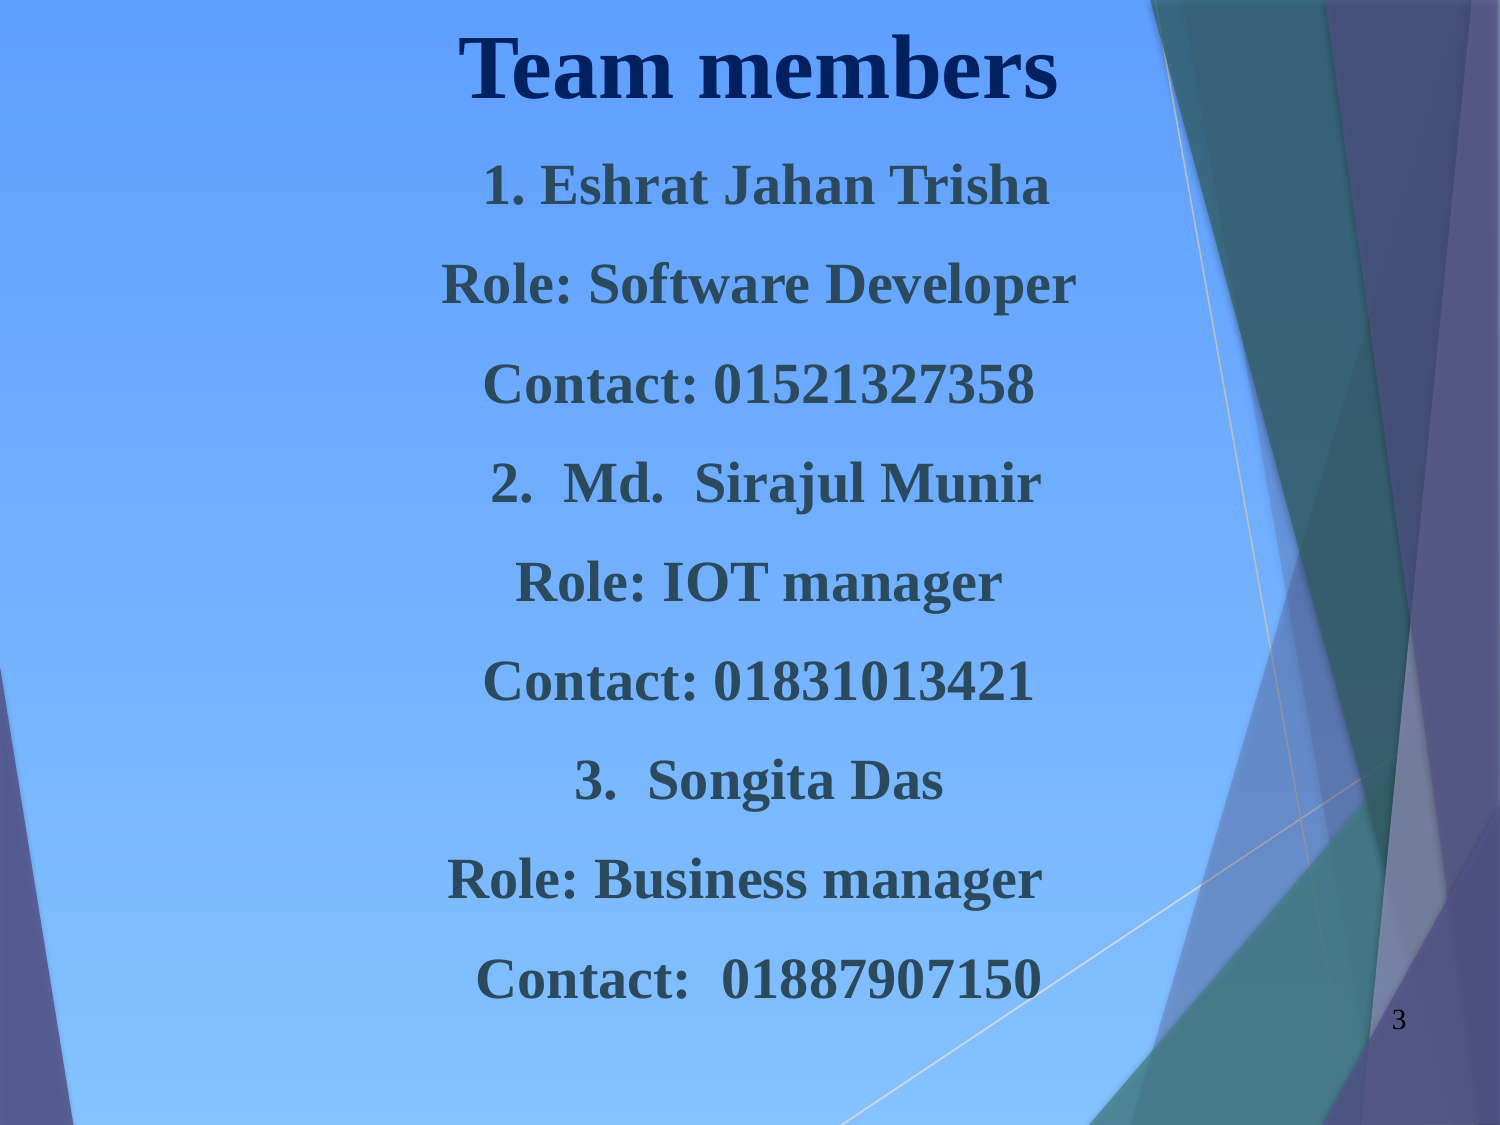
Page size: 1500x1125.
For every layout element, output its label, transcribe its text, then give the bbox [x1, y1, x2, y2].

slide_number 3 [1337, 987, 1422, 1048]
text_box Team members 1. Eshrat Jahan Trisha Role: Software Developer Contact: 01521327358 2. Md. Sirajul Munir Role: IOT manager Contact: 01831013421 3. Songita Das Role: Business manager Contact: 01887907150 [74, 0, 1444, 1117]
